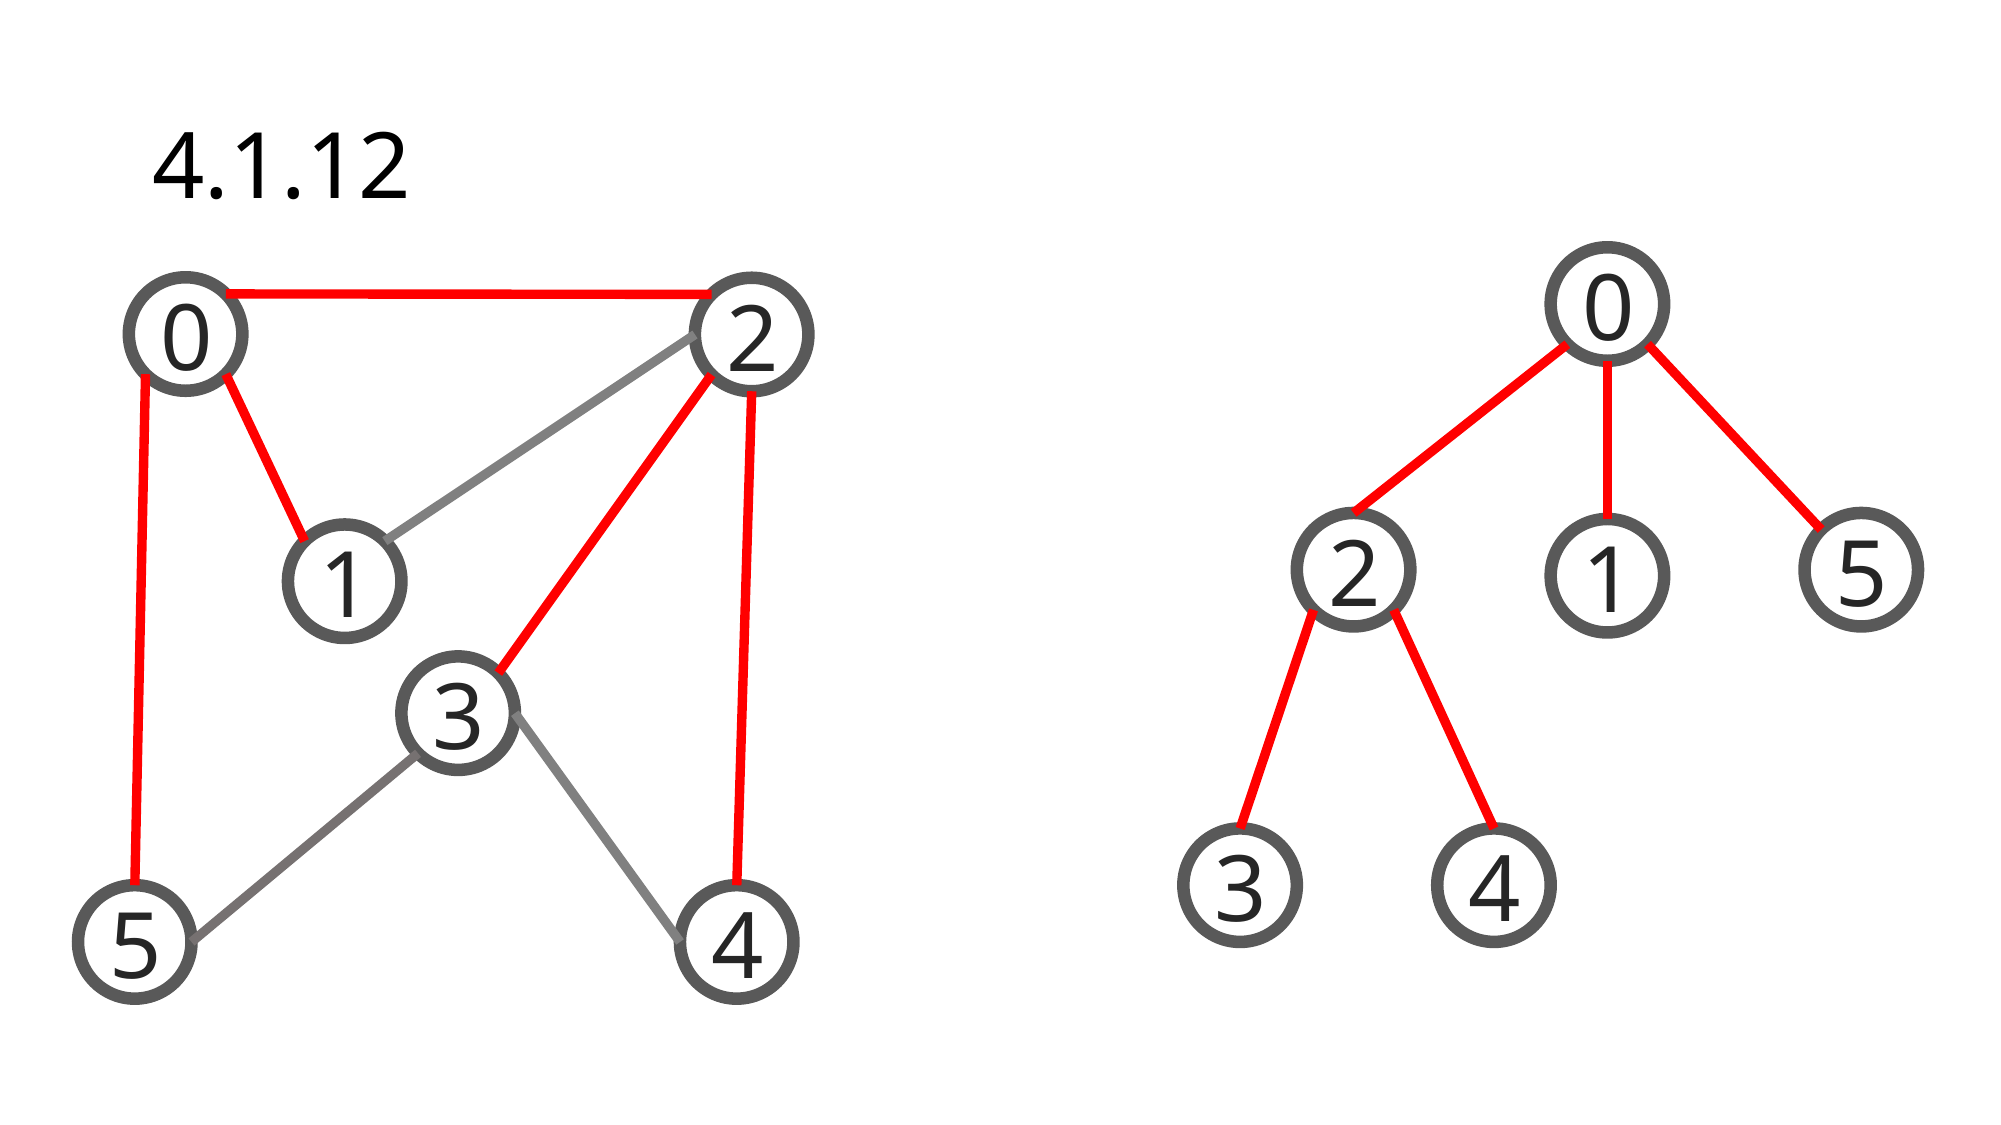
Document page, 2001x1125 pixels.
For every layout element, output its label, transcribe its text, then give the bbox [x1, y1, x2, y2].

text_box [514, 713, 680, 942]
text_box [225, 374, 305, 542]
text_box 5 [76, 884, 193, 1000]
text_box 0 [127, 276, 244, 392]
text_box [1183, 247, 1918, 942]
title 4.1.12 [137, 59, 1863, 278]
text_box 4 [678, 884, 795, 1000]
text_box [191, 753, 419, 942]
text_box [736, 391, 752, 886]
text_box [498, 374, 712, 674]
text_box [384, 334, 695, 542]
text_box 3 [400, 655, 516, 771]
text_box 1 [286, 523, 403, 640]
text_box 2 [693, 276, 810, 392]
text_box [134, 374, 146, 886]
